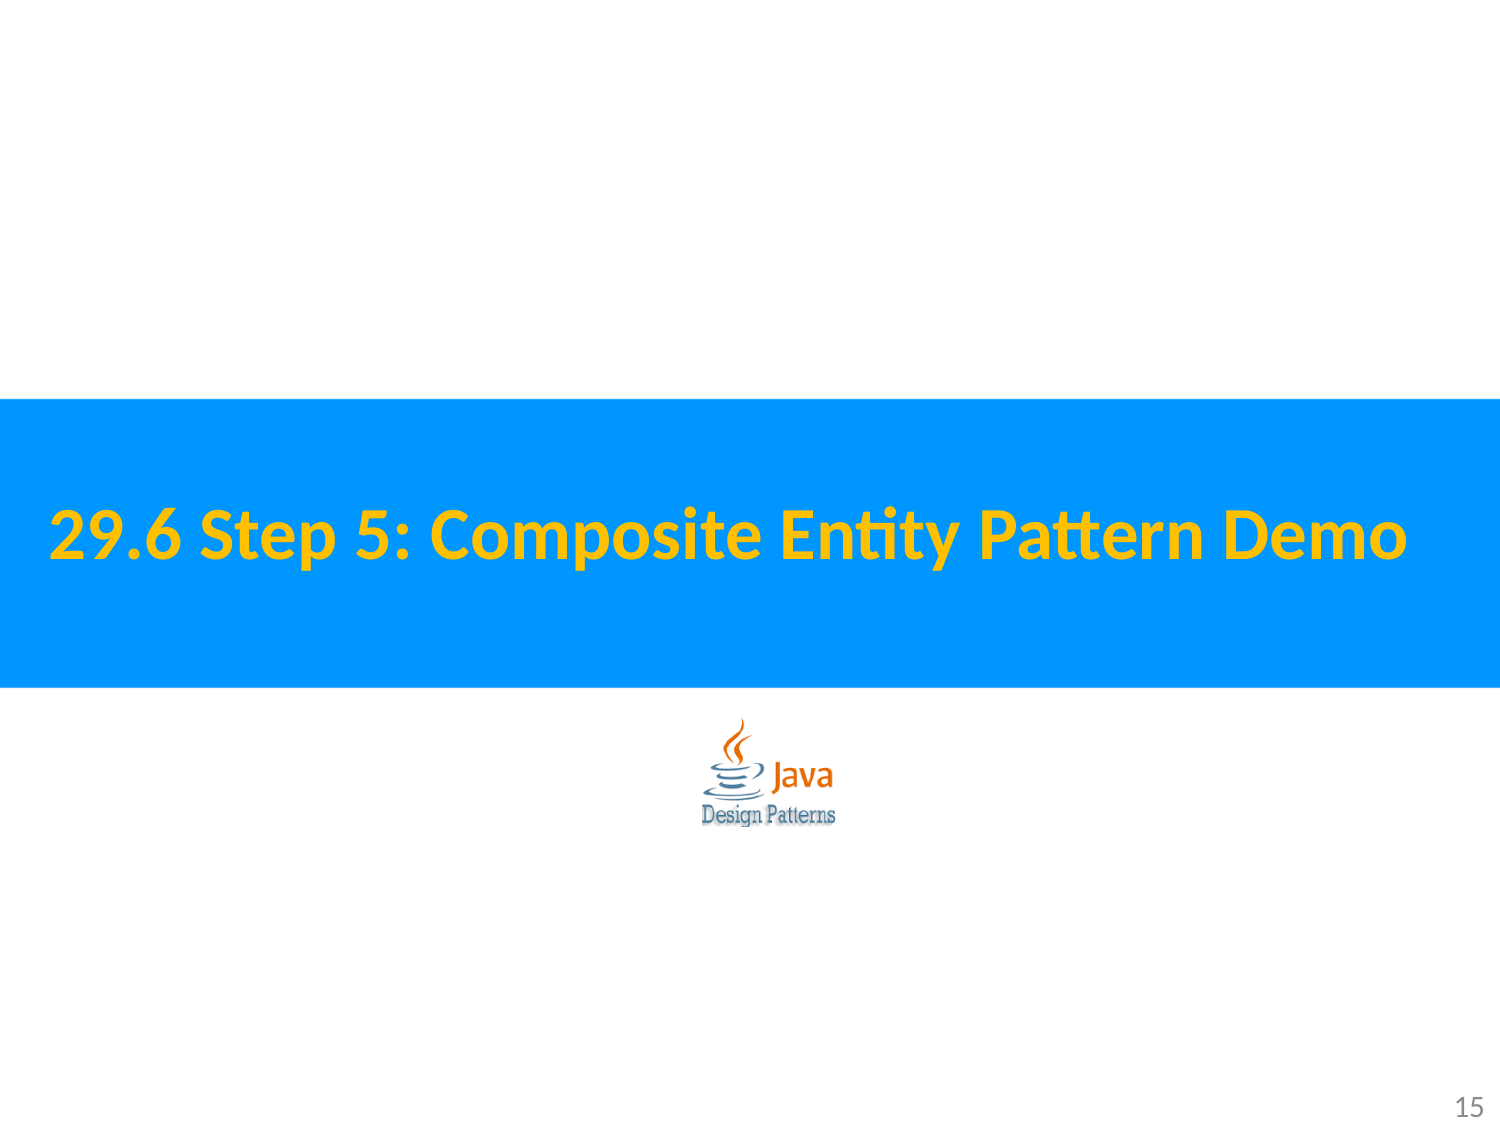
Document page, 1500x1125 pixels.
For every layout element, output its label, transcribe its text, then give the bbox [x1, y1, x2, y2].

text_box 29.6 Step 5: Composite Entity Pattern Demo [33, 477, 1467, 582]
picture [0, 0, 1500, 1125]
slide_number 15 [1162, 1074, 1500, 1125]
